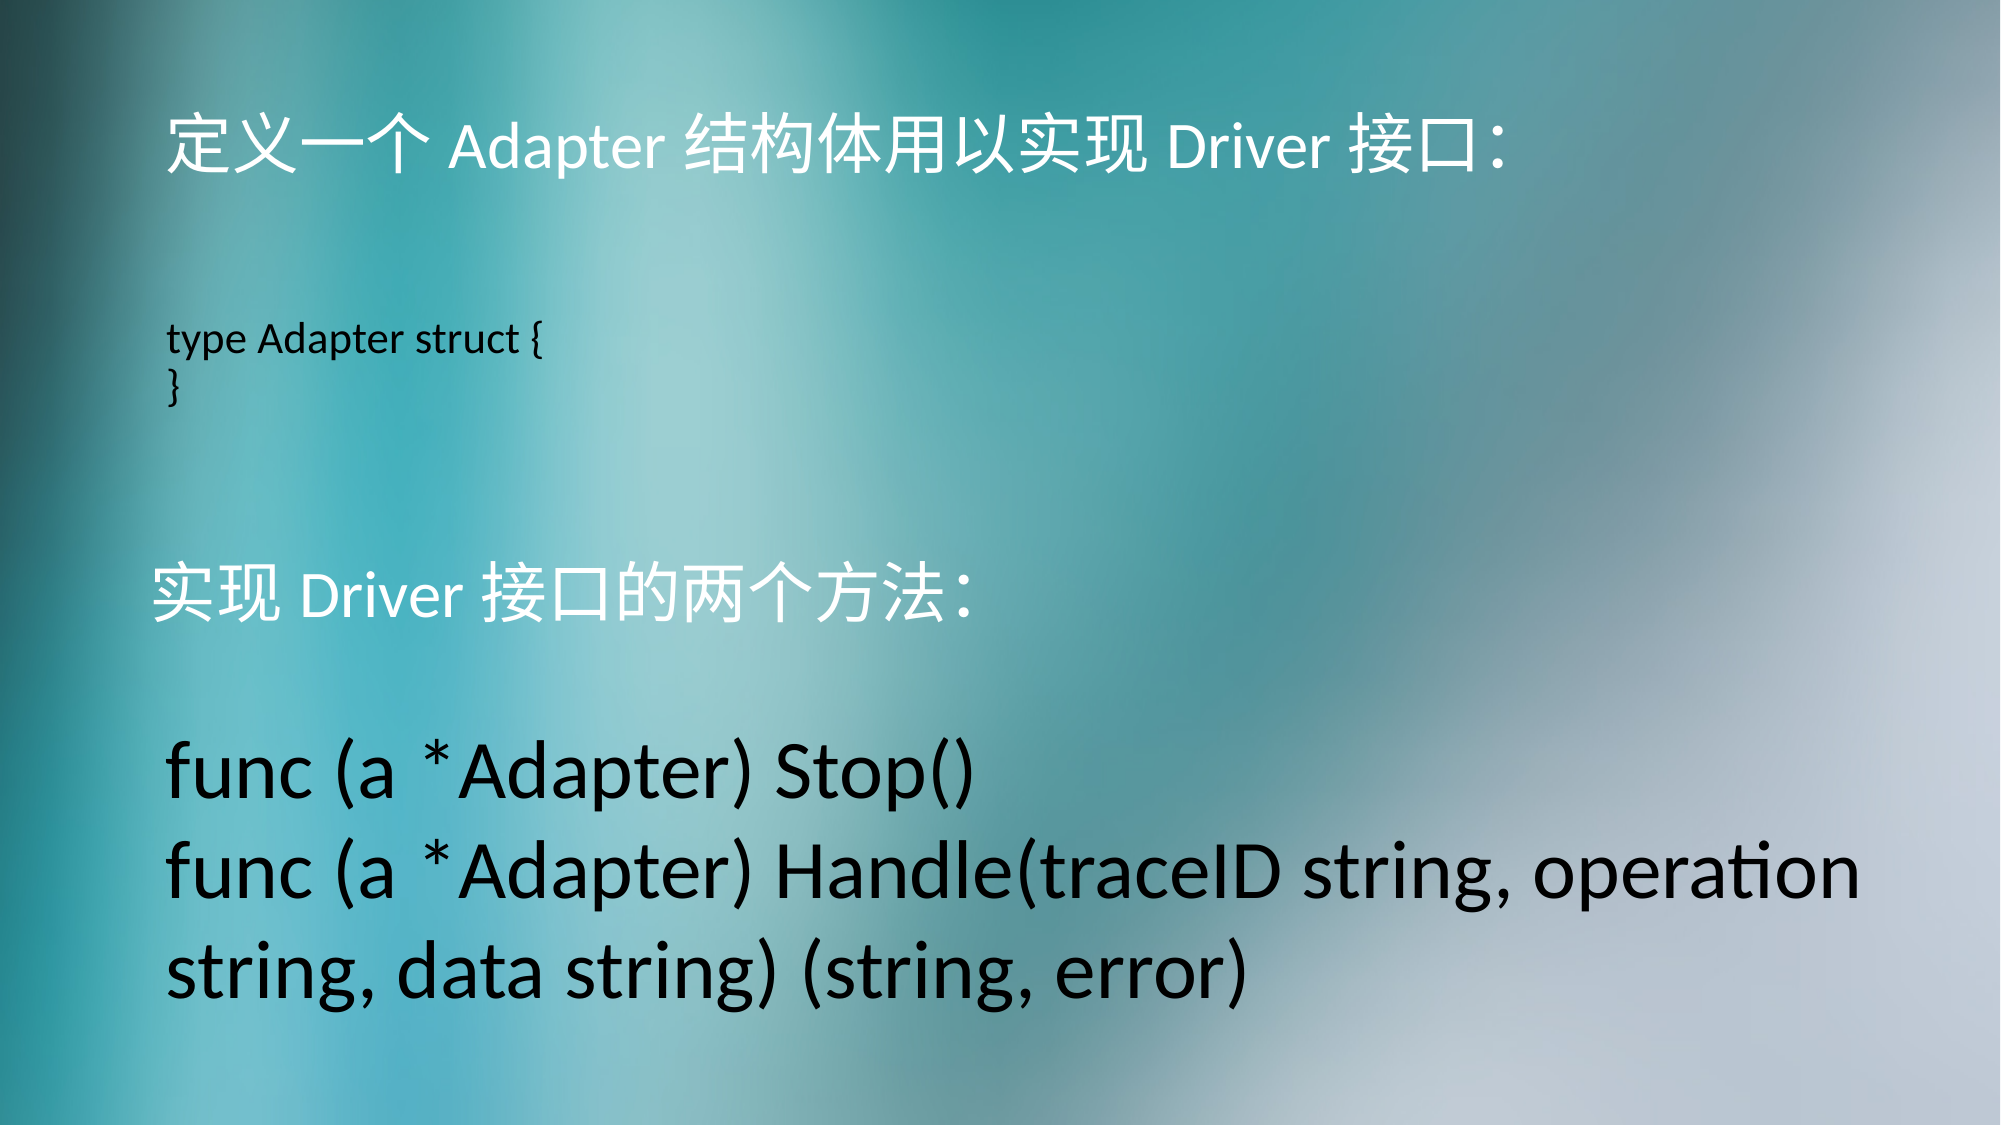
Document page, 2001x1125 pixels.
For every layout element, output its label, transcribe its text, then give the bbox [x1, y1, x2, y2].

picture [0, 0, 2001, 1125]
text_box func (a *Adapter) Stop() func (a *Adapter) Handle(traceID string, operation string, data string) (string, error) [151, 707, 1951, 1023]
text_box 定义一个Adapter结构体用以实现Driver接口： [151, 94, 1501, 190]
title type Adapter struct { } [151, 256, 1877, 475]
text_box 实现Driver接口的两个方法： [134, 543, 1030, 639]
